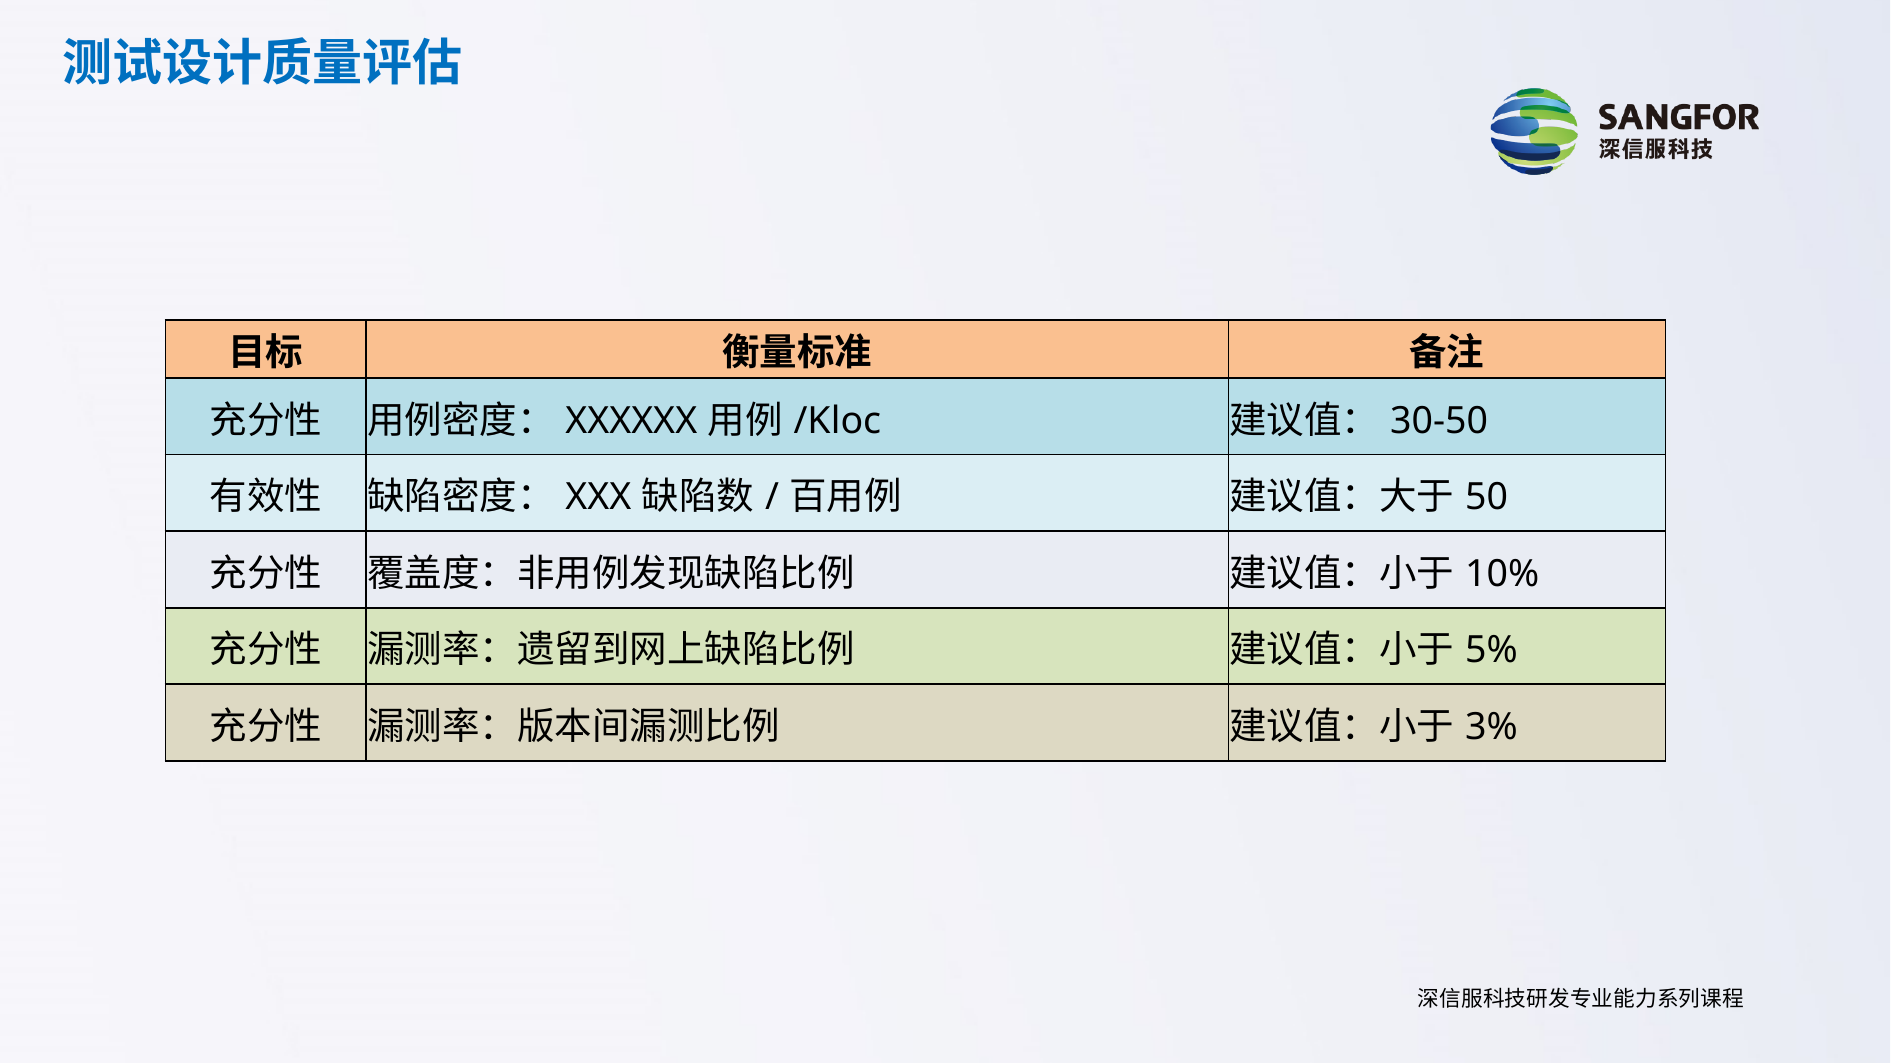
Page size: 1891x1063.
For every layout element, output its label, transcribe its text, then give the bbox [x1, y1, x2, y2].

table_cell 建议值：小于3% [1229, 685, 1665, 760]
table_cell 漏测率：遗留到网上缺陷比例 [367, 609, 1228, 683]
table_header 衡量标准 [367, 321, 1228, 377]
table_cell 充分性 [166, 379, 365, 454]
picture [0, 0, 1891, 1063]
table_cell 充分性 [166, 609, 365, 683]
table_header 目标 [166, 321, 365, 377]
table_cell 用例密度：XXXXXX用例/Kloc [367, 379, 1228, 454]
table_cell 建议值：小于10% [1229, 532, 1665, 607]
table_cell 充分性 [166, 685, 365, 760]
table_cell 漏测率：版本间漏测比例 [367, 685, 1228, 760]
table_header 备注 [1229, 321, 1665, 377]
text_box 测试设计质量评估 [47, 23, 792, 99]
table_cell 有效性 [166, 455, 365, 530]
table_cell 覆盖度：非用例发现缺陷比例 [367, 532, 1228, 607]
table_cell 缺陷密度：XXX缺陷数/百用例 [367, 455, 1228, 530]
table_cell 充分性 [166, 532, 365, 607]
table_cell 建议值：30-50 [1229, 379, 1665, 454]
table_cell 建议值：小于5% [1229, 609, 1665, 683]
table_cell 建议值：大于50 [1229, 455, 1665, 530]
